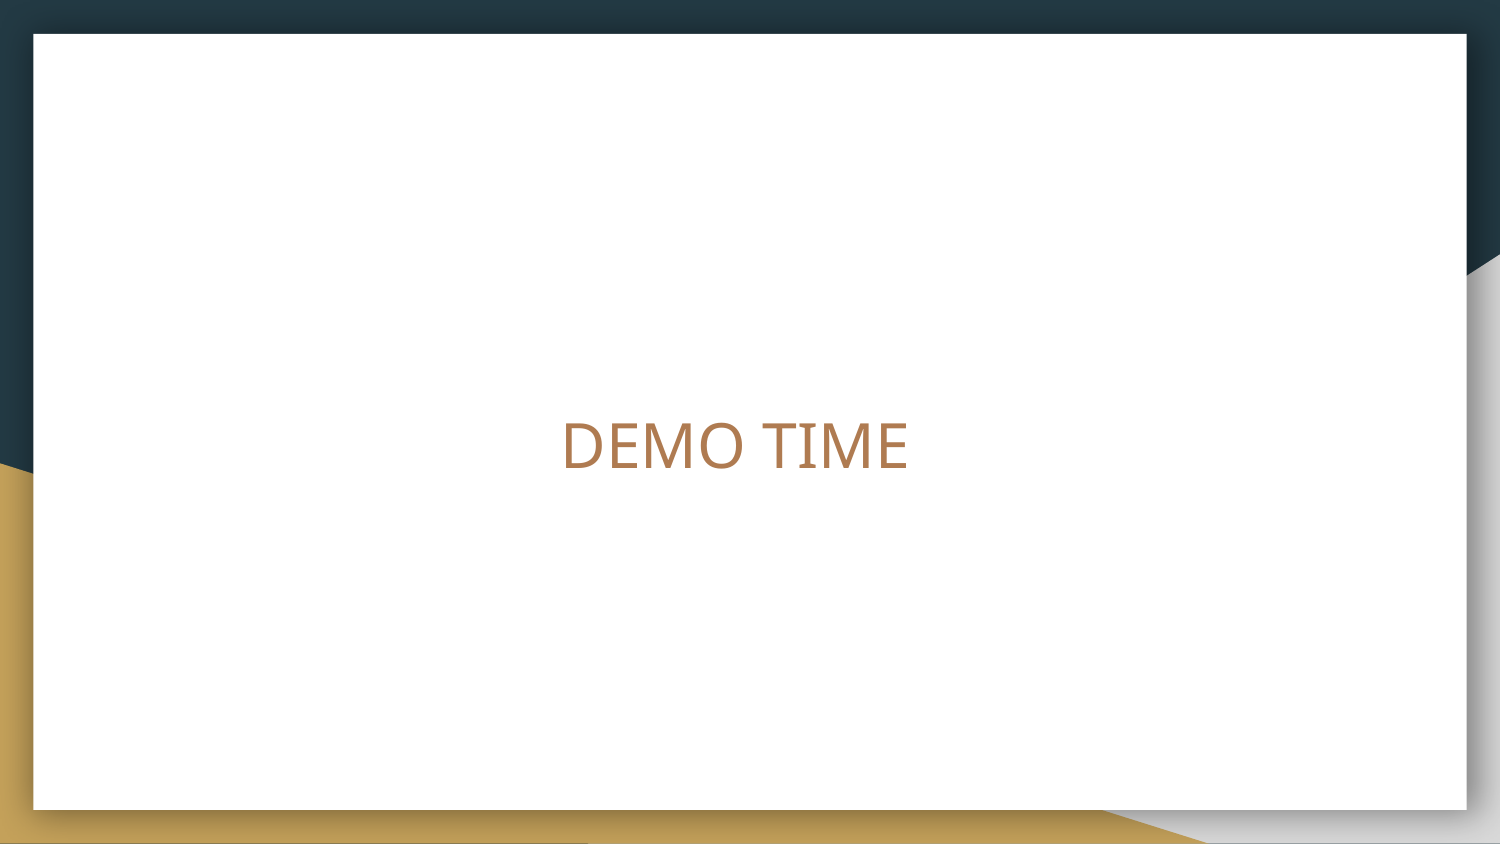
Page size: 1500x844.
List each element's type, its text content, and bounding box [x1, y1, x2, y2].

title DEMO TIME [545, 391, 1500, 549]
